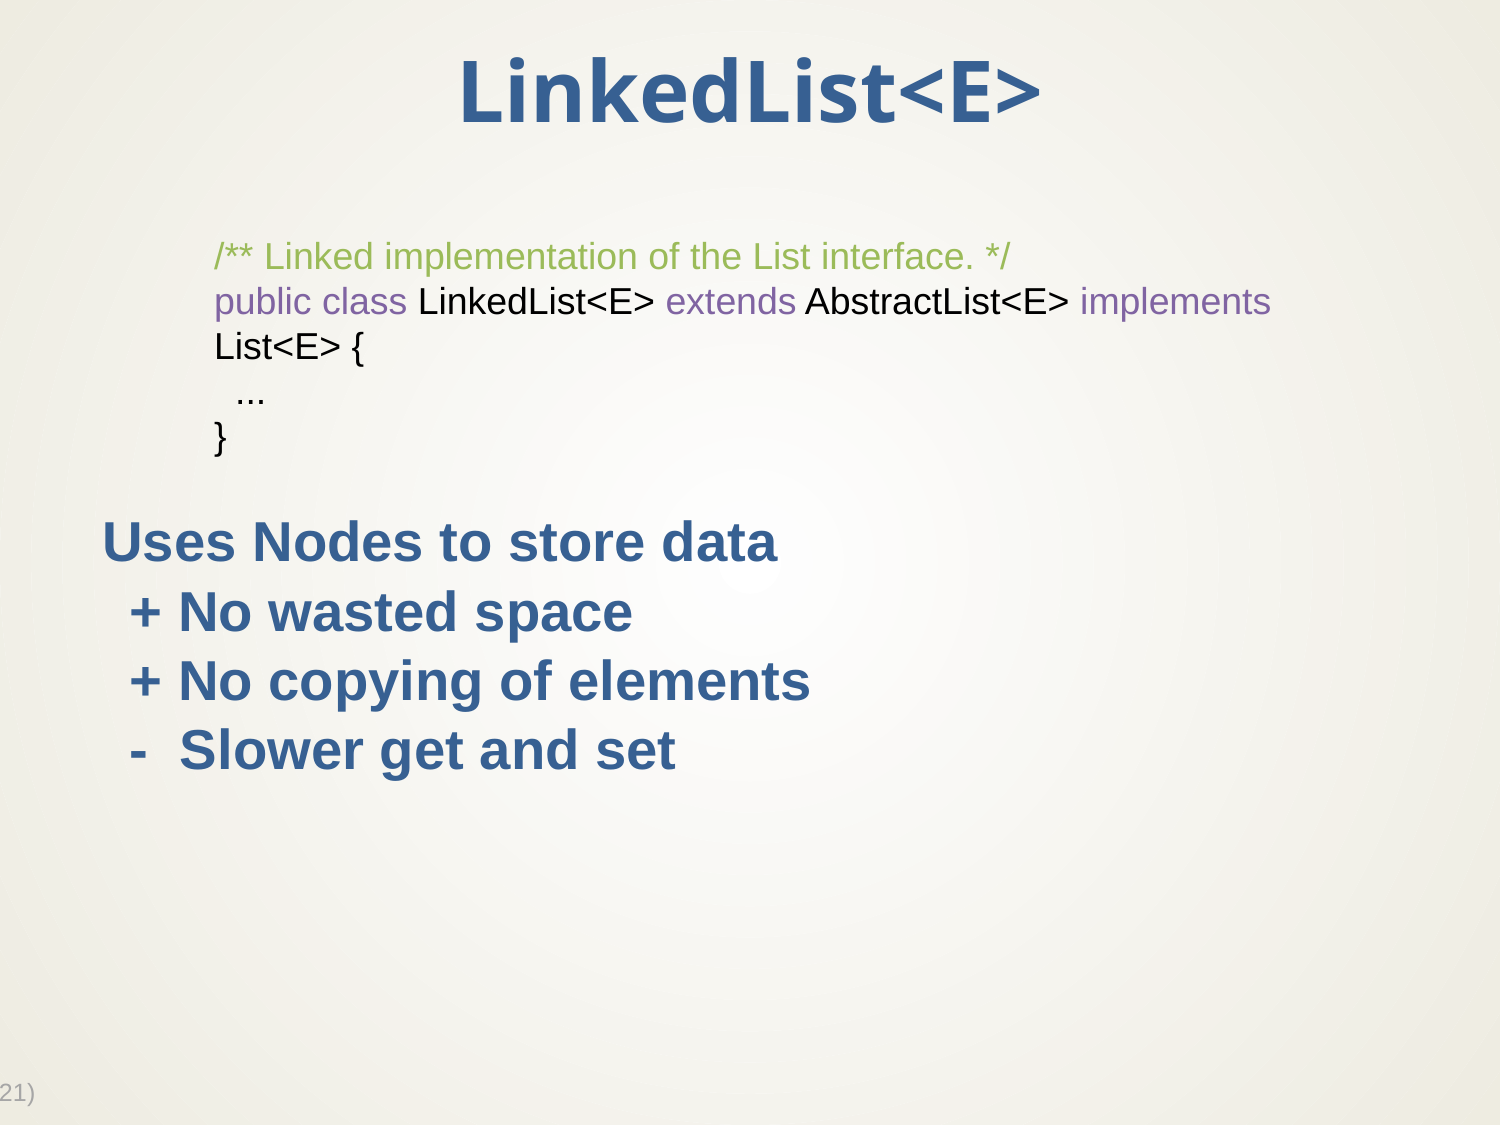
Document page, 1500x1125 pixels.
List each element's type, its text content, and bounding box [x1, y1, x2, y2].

list Uses Nodes to store data + No wasted space + No copying of elements - Slower get and set [56, 187, 1444, 1036]
text_box /** Linked implementation of the List interface. */ public class LinkedList<E> extends AbstractList<E> implements List<E> { ... } [199, 224, 1297, 465]
title LinkedList<E> [0, 24, 1500, 166]
